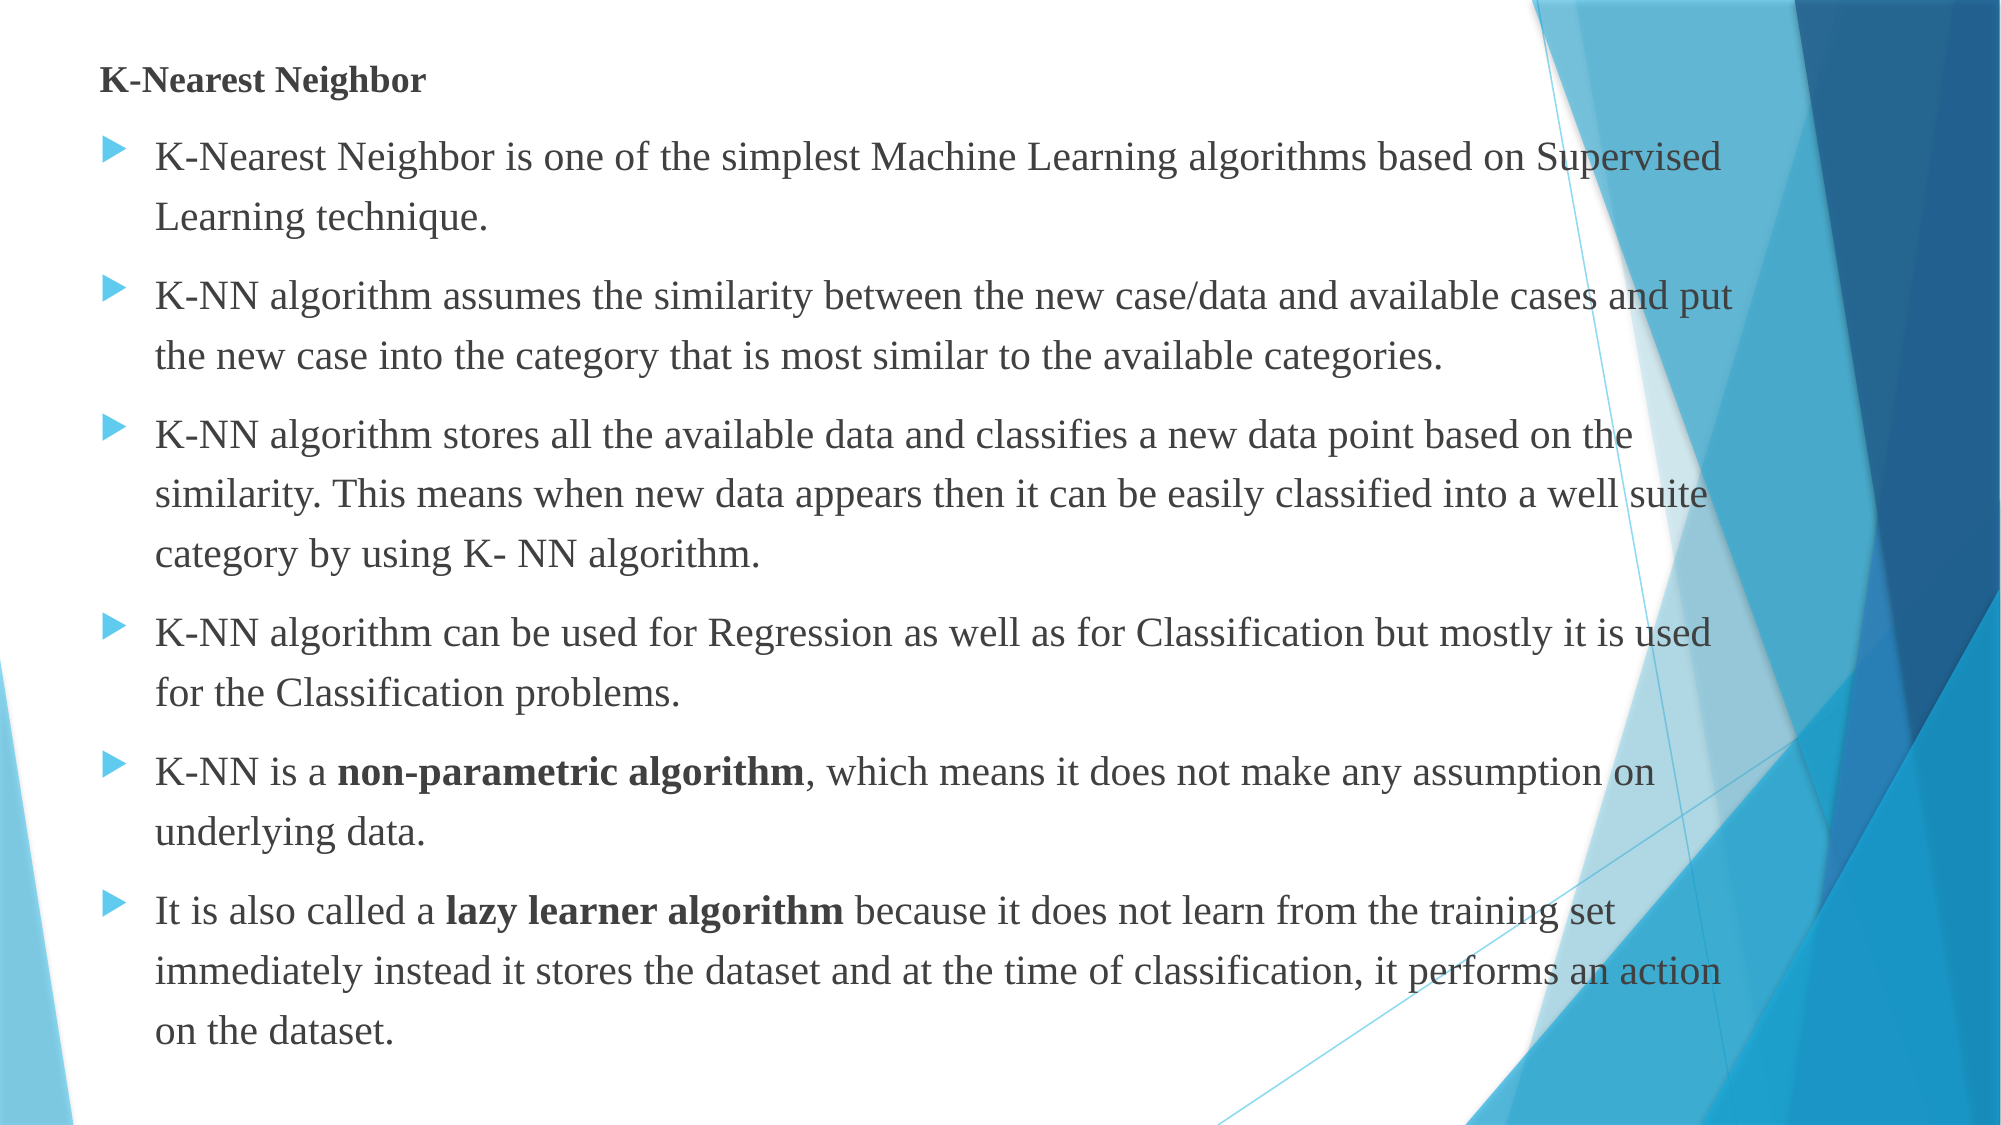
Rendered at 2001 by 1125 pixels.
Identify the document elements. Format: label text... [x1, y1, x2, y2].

list K-Nearest Neighbor K-Nearest Neighbor is one of the simplest Machine Learning algorithms based on Supervised Learning technique. K-NN algorithm assumes the similarity between the new case/data and available cases and put the new case into the category that is most similar to the available categories. K-NN algorithm stores all the available data and classifies a new data point based on the similarity. This means when new data appears then it can be easily classified into a well suite category by using K- NN algorithm. K-NN algorithm can be used for Regression as well as for Classification but mostly it is used for the Classification problems. K-NN is a non-parametric algorithm, which means it does not make any assumption on underlying data. It is also called a lazy learner algorithm because it does not learn from the training set immediately instead it stores the dataset and at the time of classification, it performs an action on the dataset. [84, 46, 1788, 1061]
